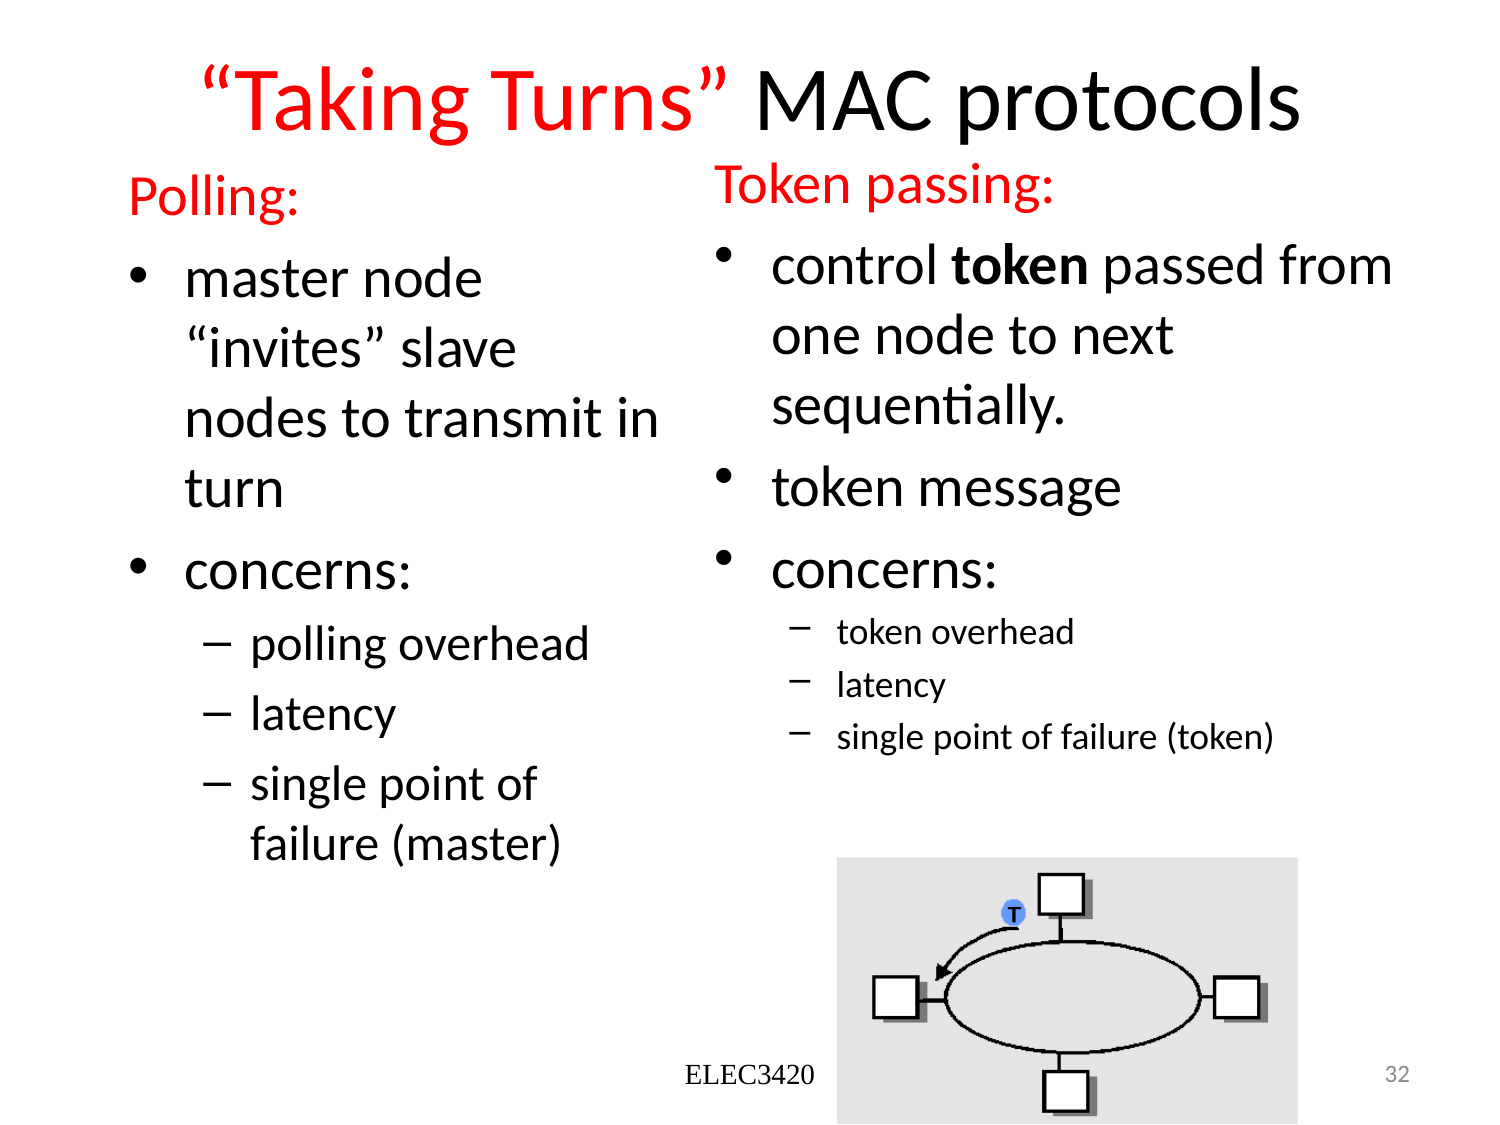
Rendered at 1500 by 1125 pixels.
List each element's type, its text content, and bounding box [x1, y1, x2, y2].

text_box Token passing: control token passed from one node to next sequentially. token message concerns: token overhead latency single point of failure (token) [699, 137, 1457, 900]
footer ELEC3420 [512, 1042, 832, 1103]
slide_number 32 [1302, 1042, 1425, 1103]
title “Taking Turns” MAC protocols [112, 0, 1388, 188]
list Polling: master node “invites” slave nodes to transmit in turn concerns: polling overhead latency single point of failure (master) [113, 149, 681, 900]
picture [837, 841, 1299, 1125]
